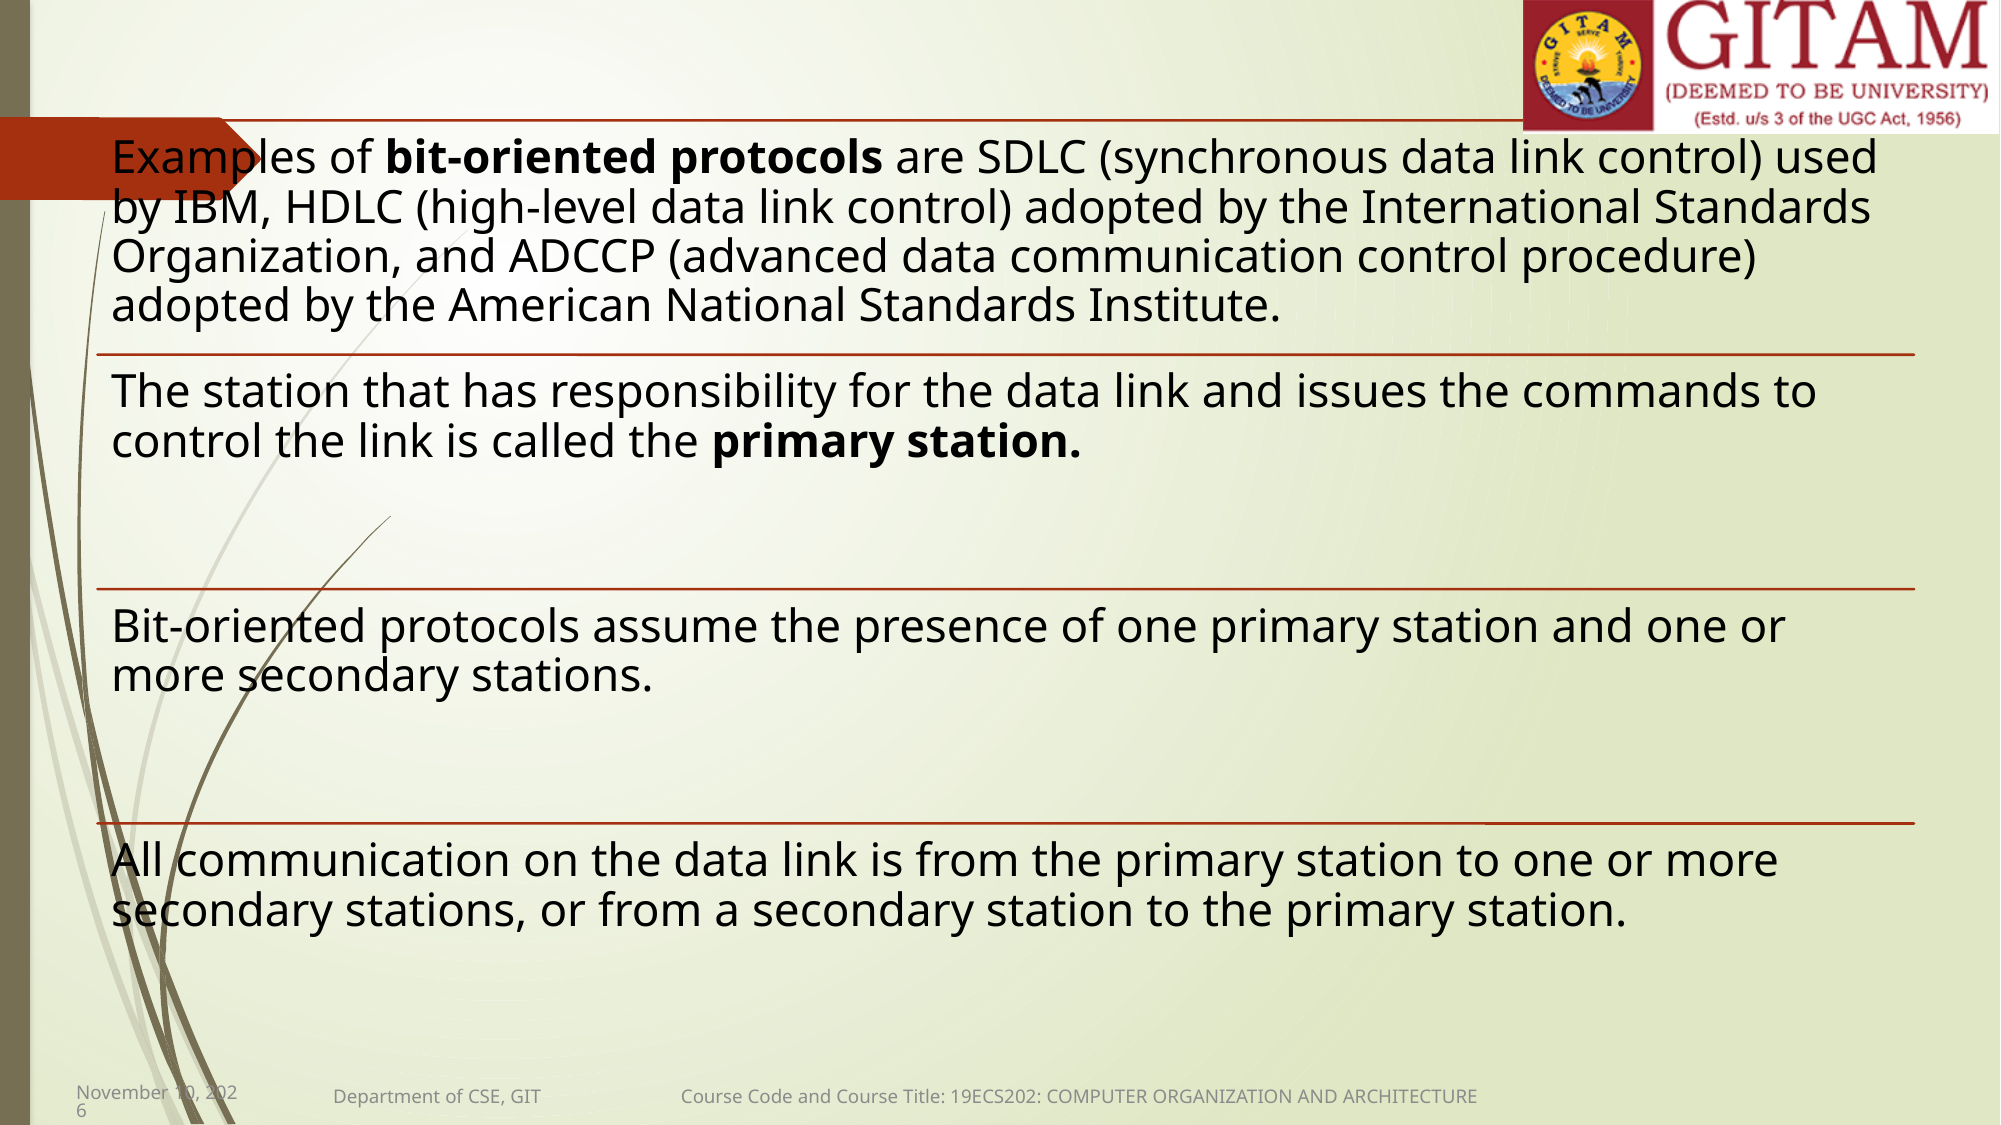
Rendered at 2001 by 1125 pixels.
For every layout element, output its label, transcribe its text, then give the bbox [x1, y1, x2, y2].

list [97, 120, 1915, 1059]
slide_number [61, 1063, 259, 1123]
footer Department of CSE, GIT Course Code and Course Title: 19ECS202: COMPUTER ORGANIZATION AND ARCHITECTURE [318, 1067, 1548, 1125]
picture [1523, 0, 1999, 134]
